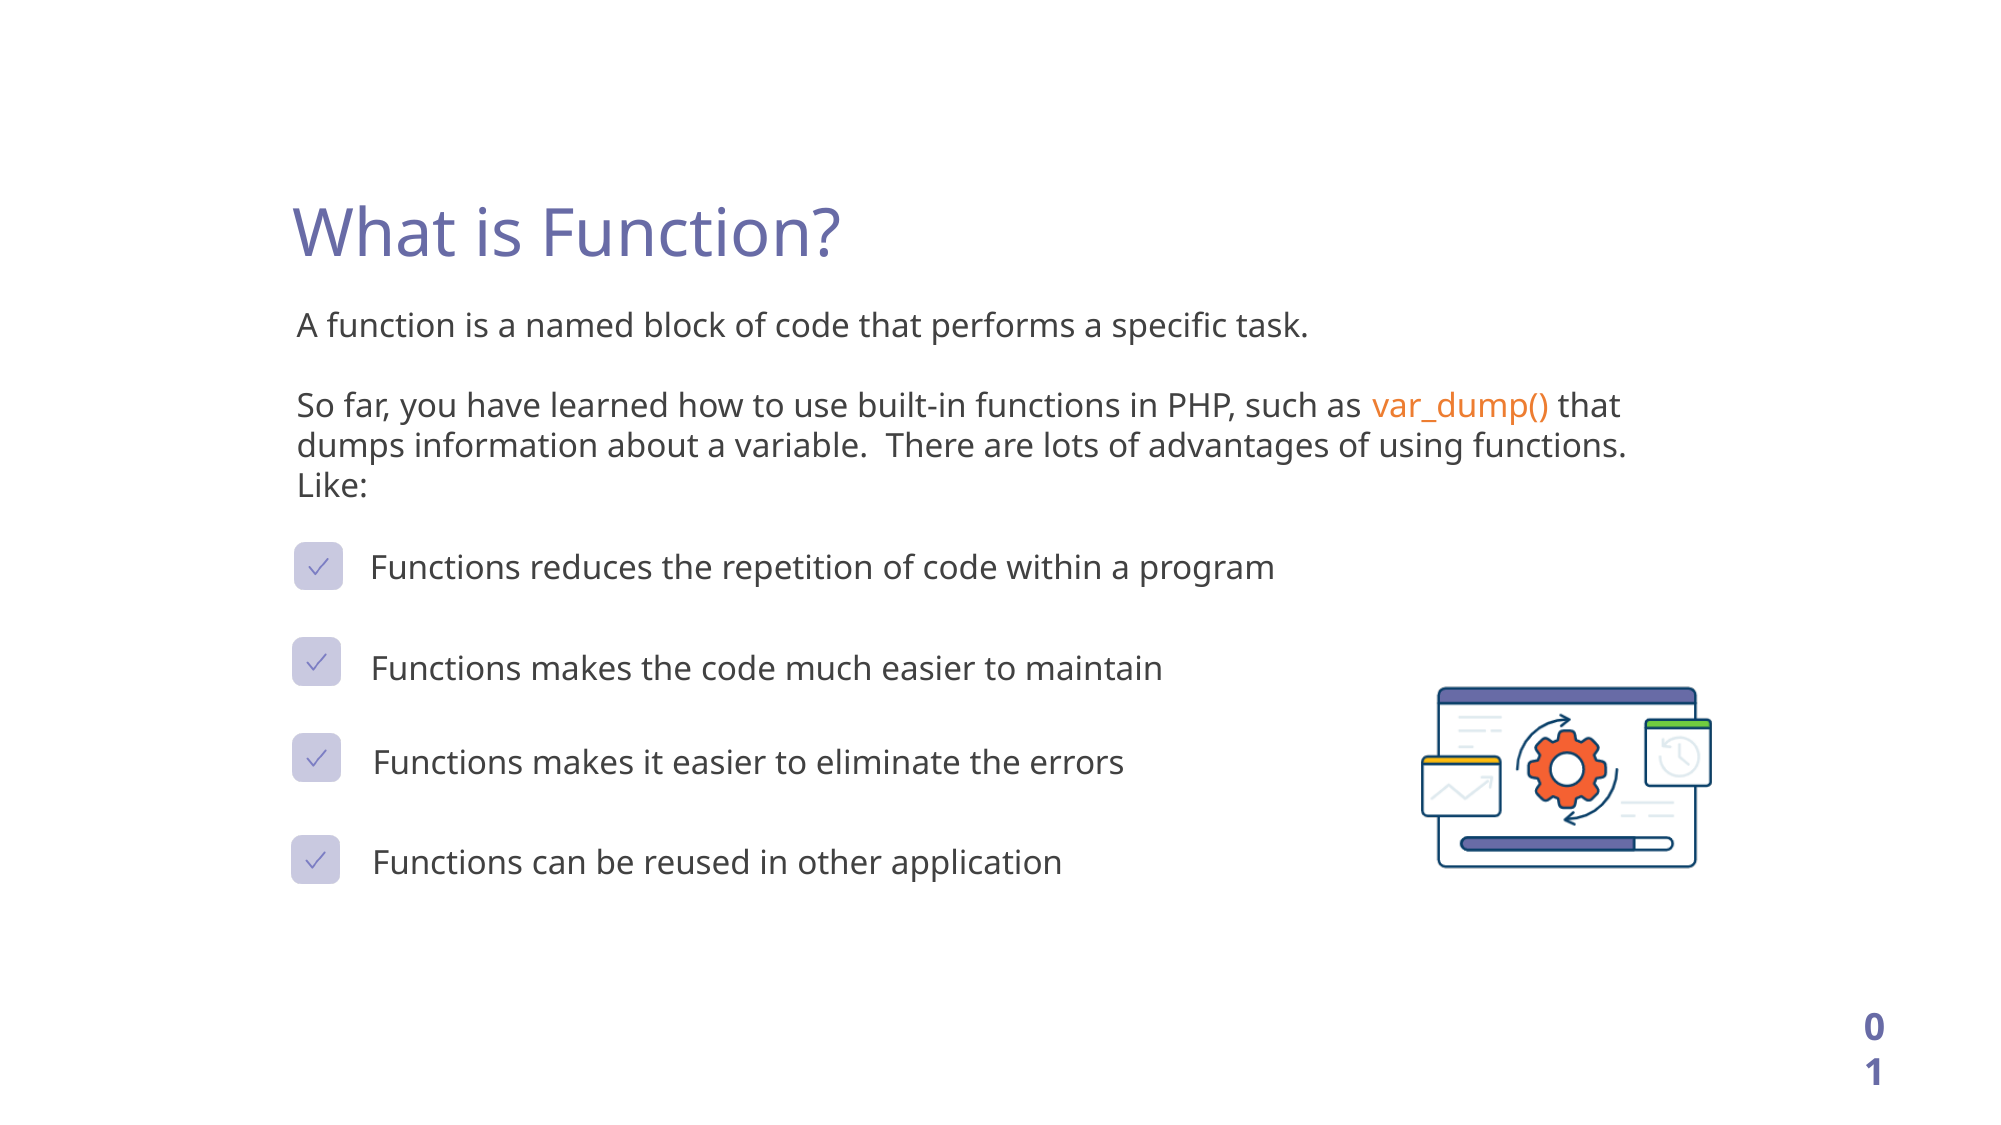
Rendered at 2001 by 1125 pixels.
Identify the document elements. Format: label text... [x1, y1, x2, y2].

picture [1304, 516, 1828, 1039]
picture [291, 835, 340, 884]
text_box What is Function? [277, 182, 960, 277]
picture [292, 637, 341, 686]
text_box Functions reduces the repetition of code within a program [355, 538, 1304, 594]
text_box Functions makes it easier to eliminate the errors [357, 733, 1304, 789]
text_box A function is a named block of code that performs a specific task. So far, you have learned how to use built-in functions in PHP, such as var_dump() that dumps information about a variable. There are lots of advantages of using functions. Like: [281, 296, 1675, 512]
picture [294, 542, 343, 591]
picture [292, 733, 341, 782]
text_box Functions can be reused in other application [357, 833, 1304, 889]
text_box Functions makes the code much easier to maintain [355, 640, 1304, 695]
text_box 01 [1849, 995, 1922, 1101]
